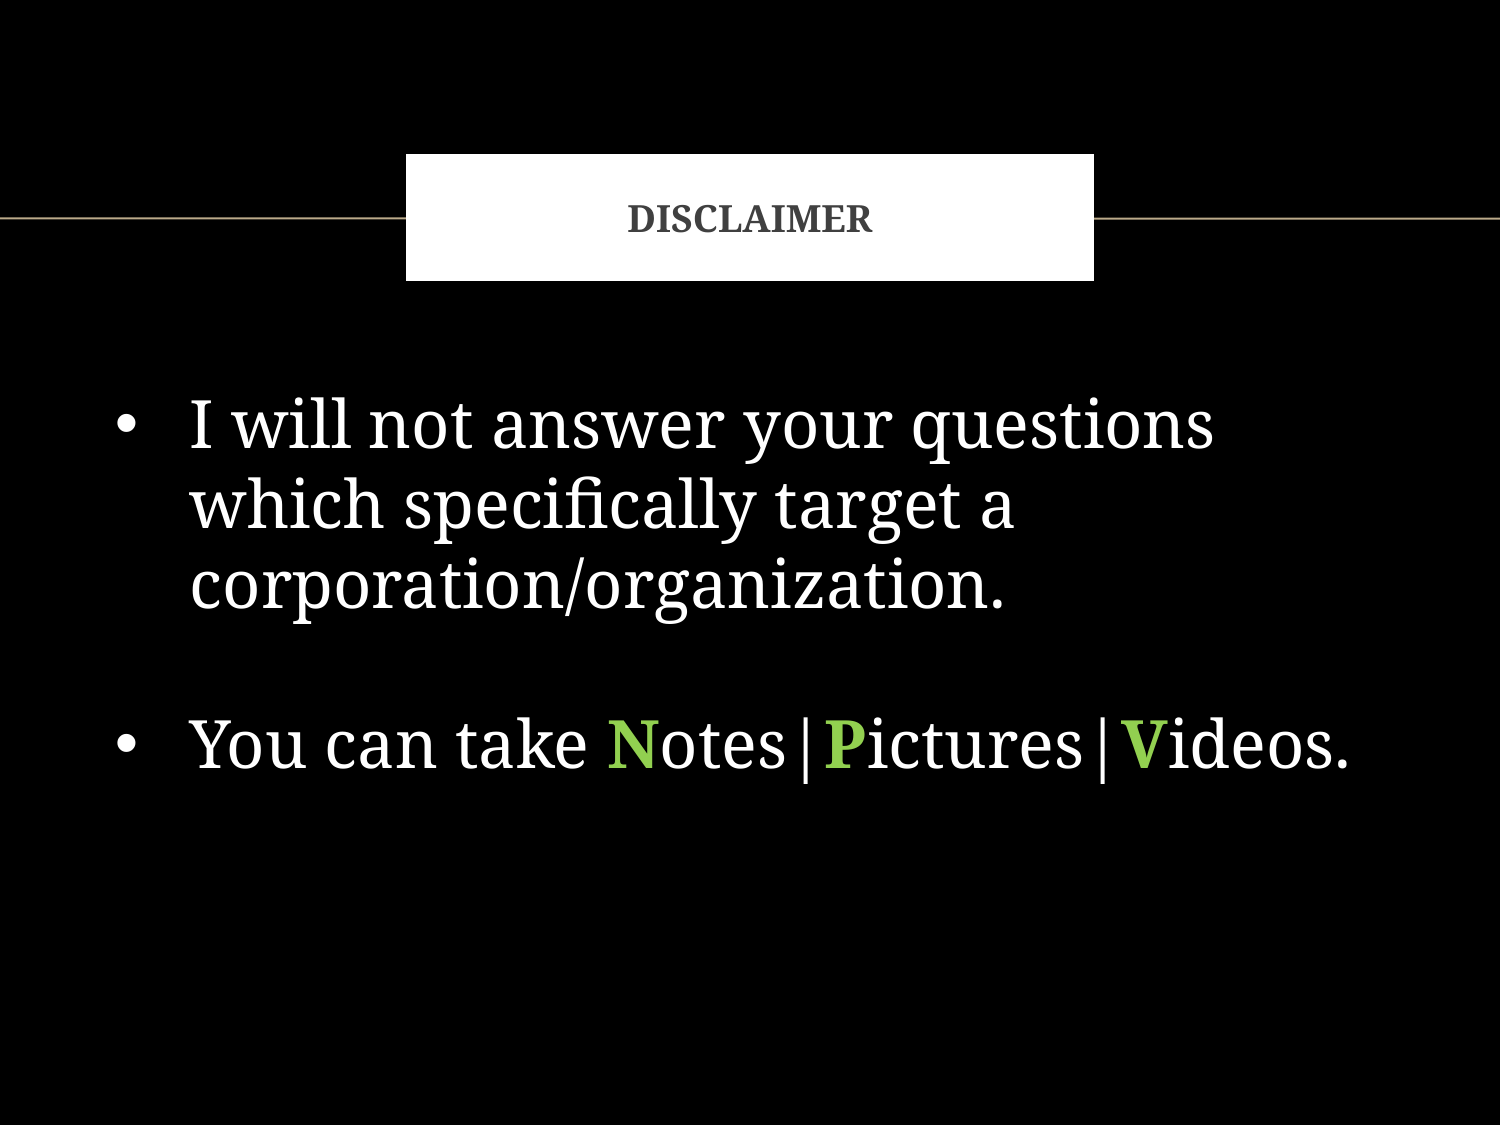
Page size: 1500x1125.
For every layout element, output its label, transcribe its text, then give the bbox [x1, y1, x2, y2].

text_box I will not answer your questions which specifically target a corporation/organization. You can take Notes|Pictures|Videos. [99, 374, 1413, 790]
title Disclaimer [406, 154, 1094, 281]
